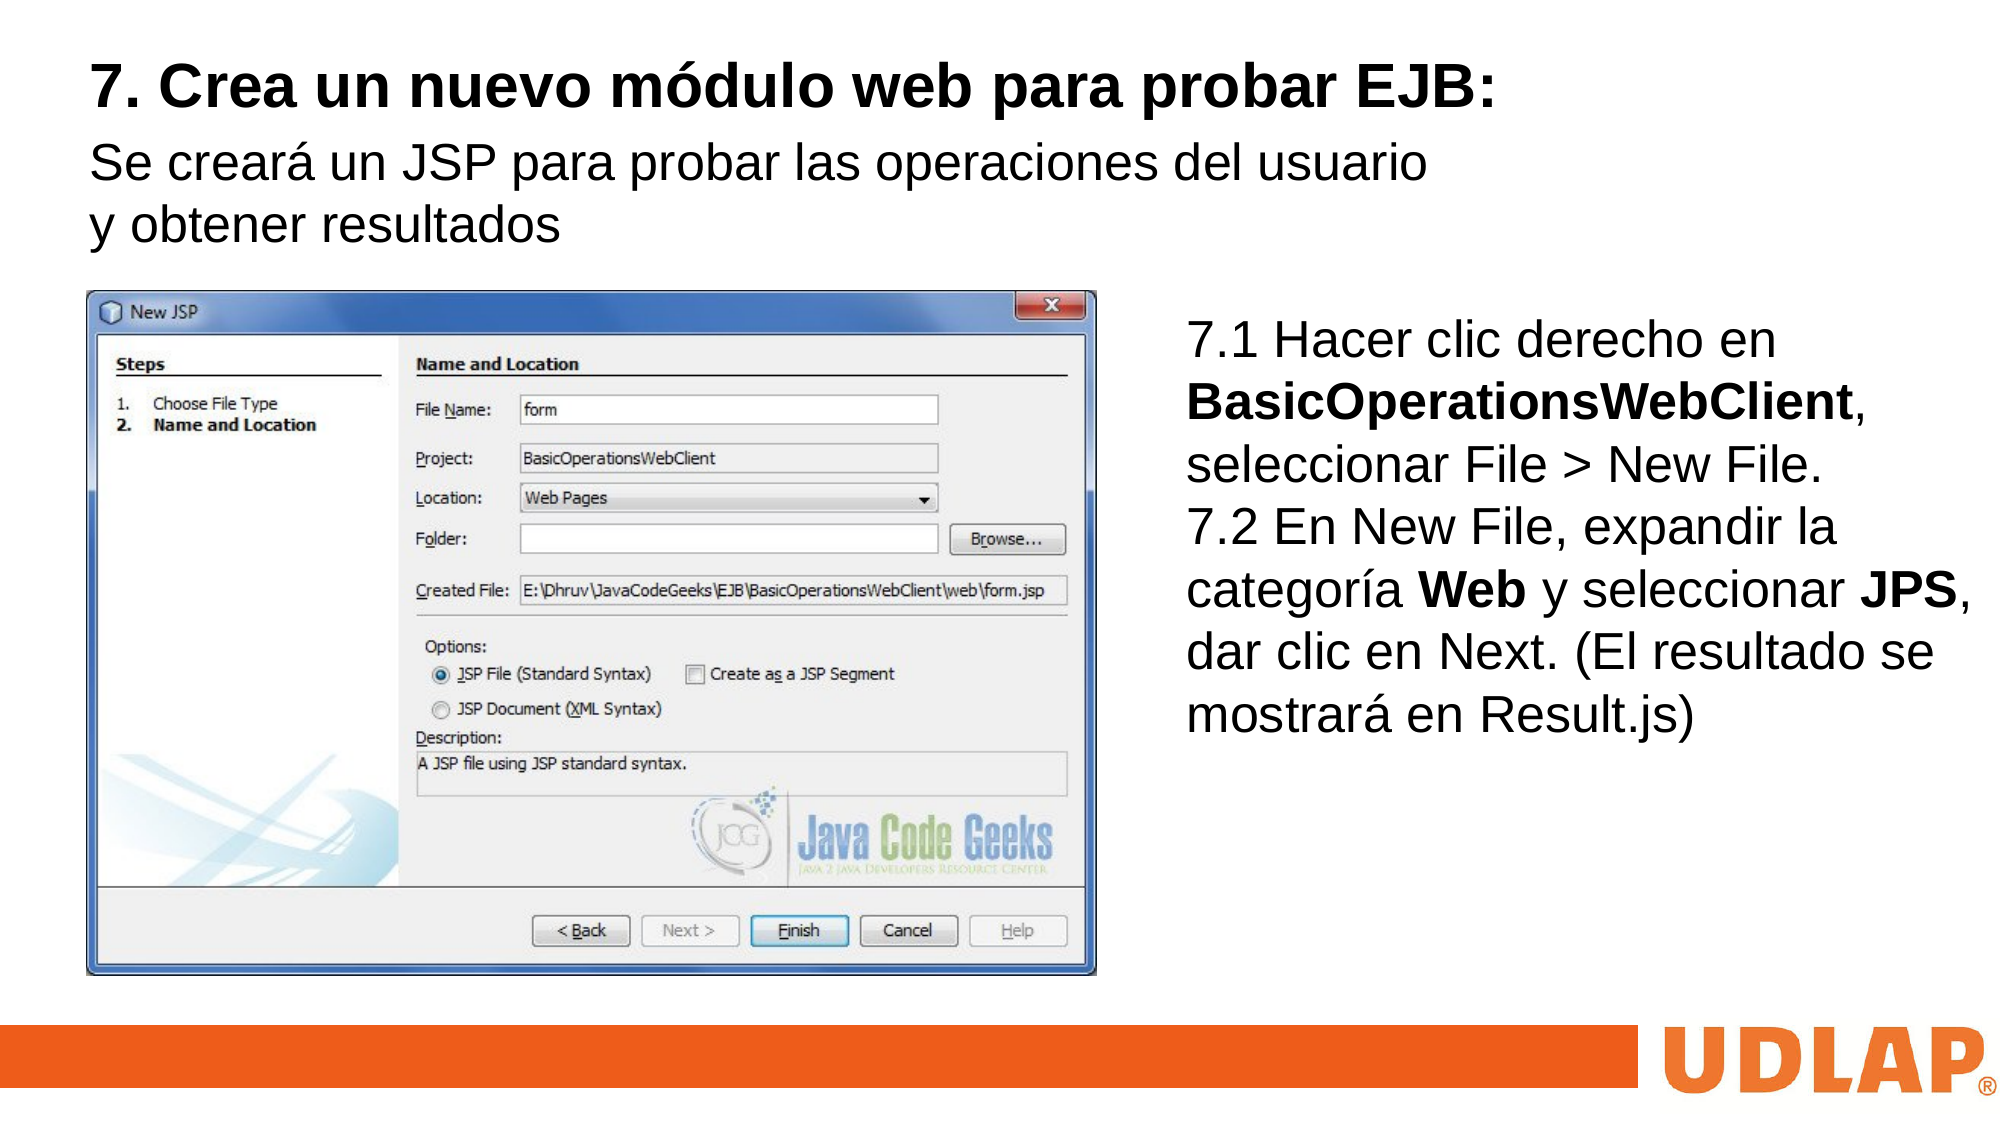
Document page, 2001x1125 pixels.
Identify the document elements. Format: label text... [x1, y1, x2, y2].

text_box Se creará un JSP para probar las operaciones del usuario y obtener resultados [0, 120, 1466, 261]
text_box [0, 1025, 1638, 1088]
text_box 7.1 Hacer clic derecho en BasicOperationsWebClient, seleccionar File > New File. 7.2 En New File, expandir la categoría Web y seleccionar JPS, dar clic en Next. (El resultado se mostrará en Result.js) [1097, 297, 2000, 750]
text_box 7. Crea un nuevo módulo web para probar EJB: [0, 38, 1579, 128]
picture [1660, 1018, 2000, 1115]
picture [86, 290, 1097, 976]
